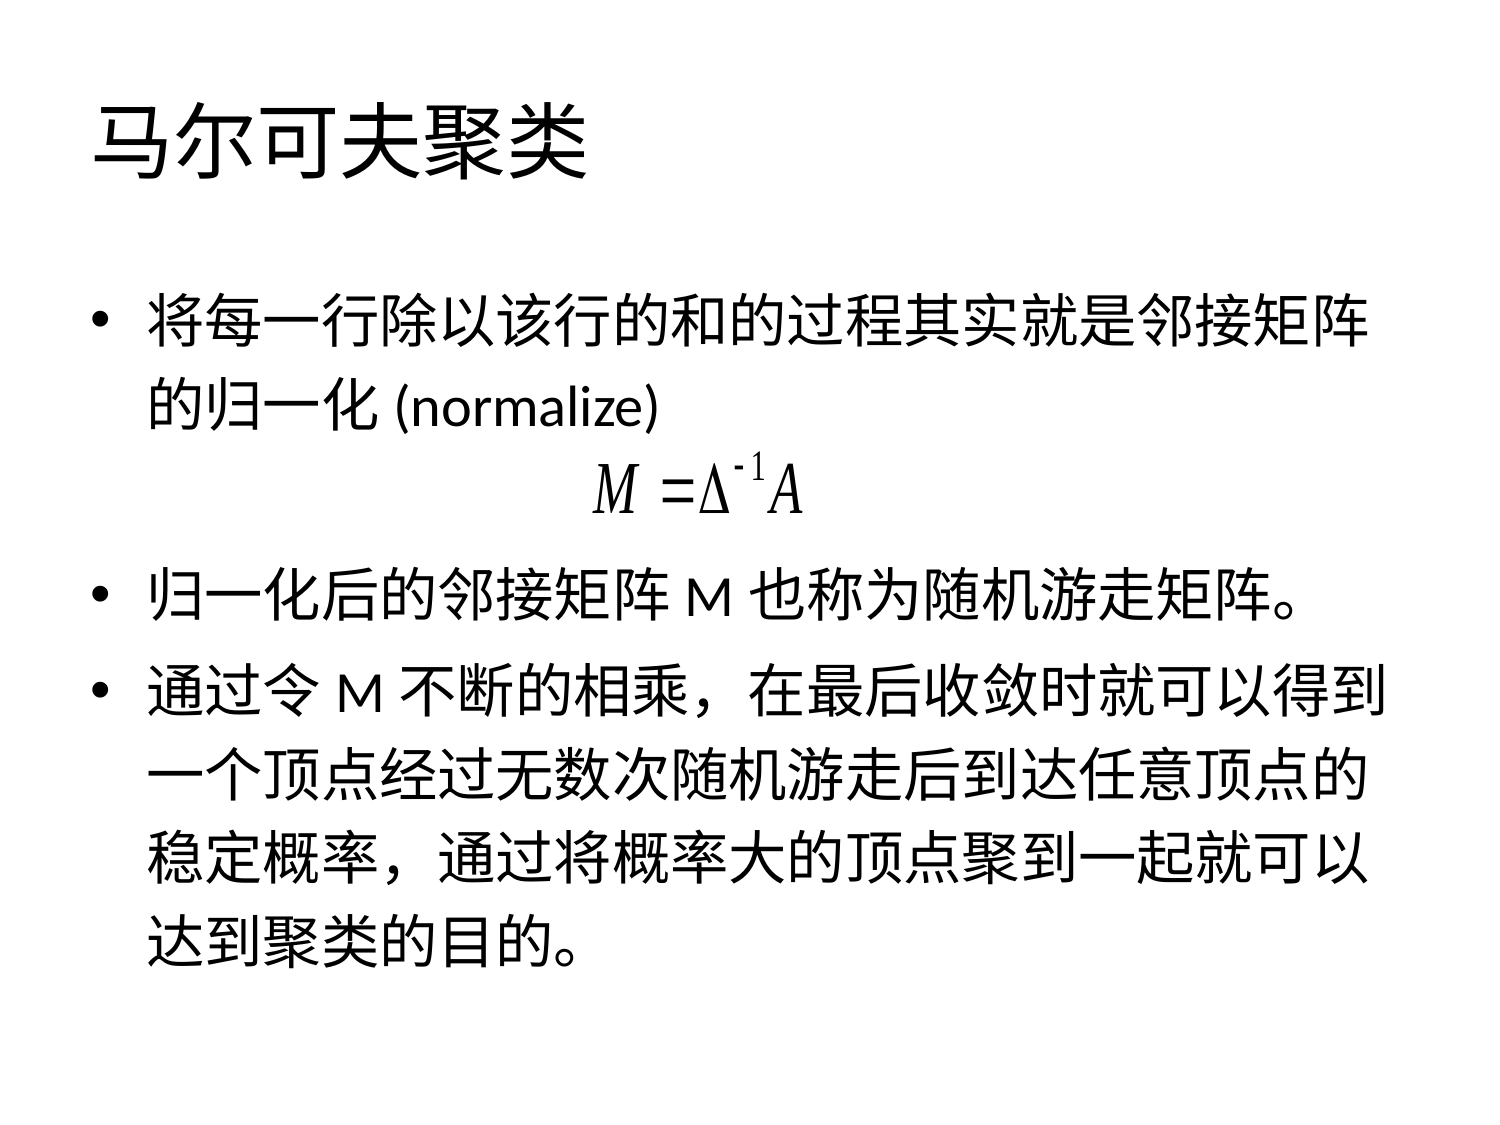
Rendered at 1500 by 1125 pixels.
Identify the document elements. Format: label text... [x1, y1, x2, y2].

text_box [584, 432, 810, 527]
title 马尔可夫聚类 [75, 45, 1425, 233]
list 将每一行除以该行的和的过程其实就是邻接矩阵的归一化(normalize) 归一化后的邻接矩阵M也称为随机游走矩阵。 通过令M不断的相乘，在最后收敛时就可以得到一个顶点经过无数次随机游走后到达任意顶点的稳定概率，通过将概率大的顶点聚到一起就可以达到聚类的目的。 [75, 262, 1425, 1005]
